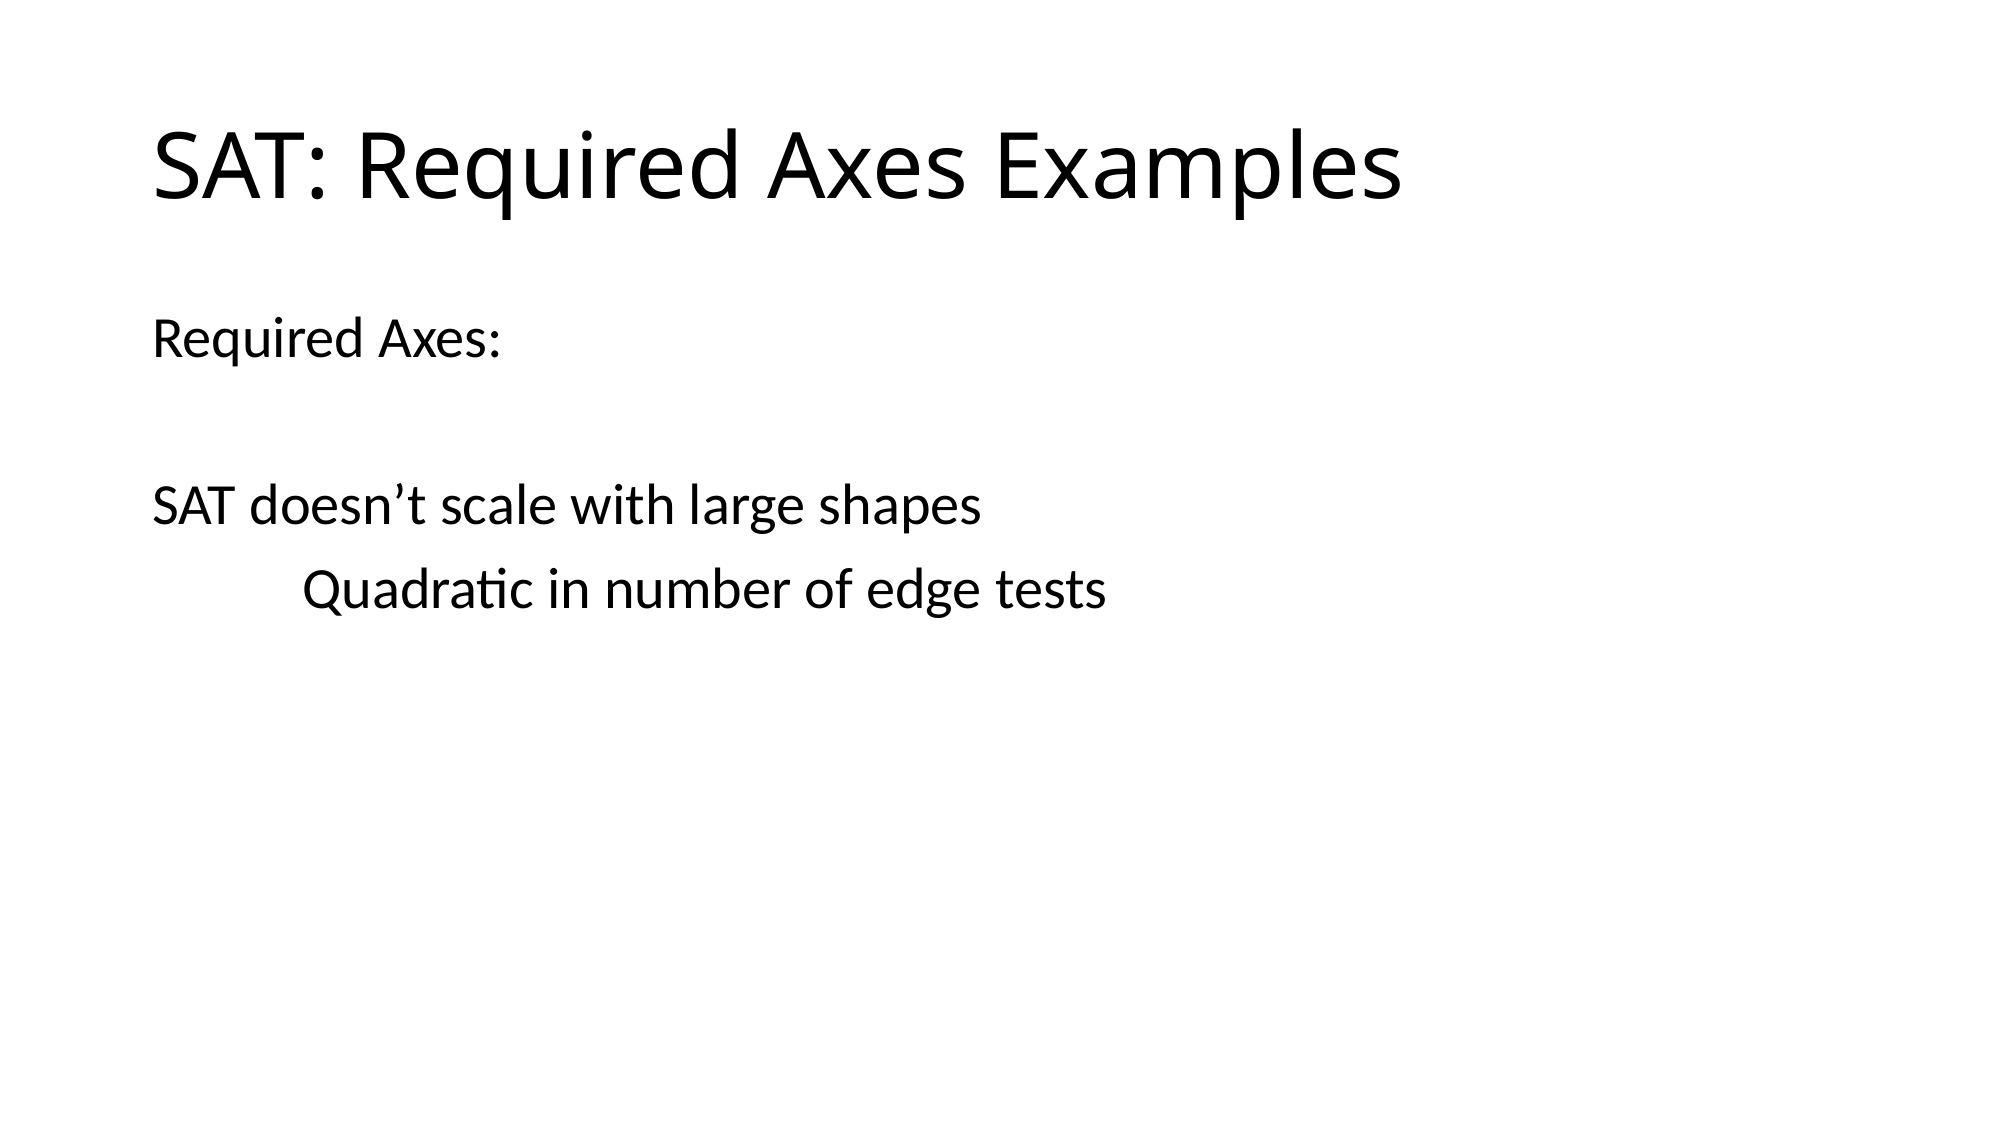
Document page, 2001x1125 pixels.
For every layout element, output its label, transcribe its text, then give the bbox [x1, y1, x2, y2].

title SAT: Required Axes Examples [137, 59, 1863, 278]
